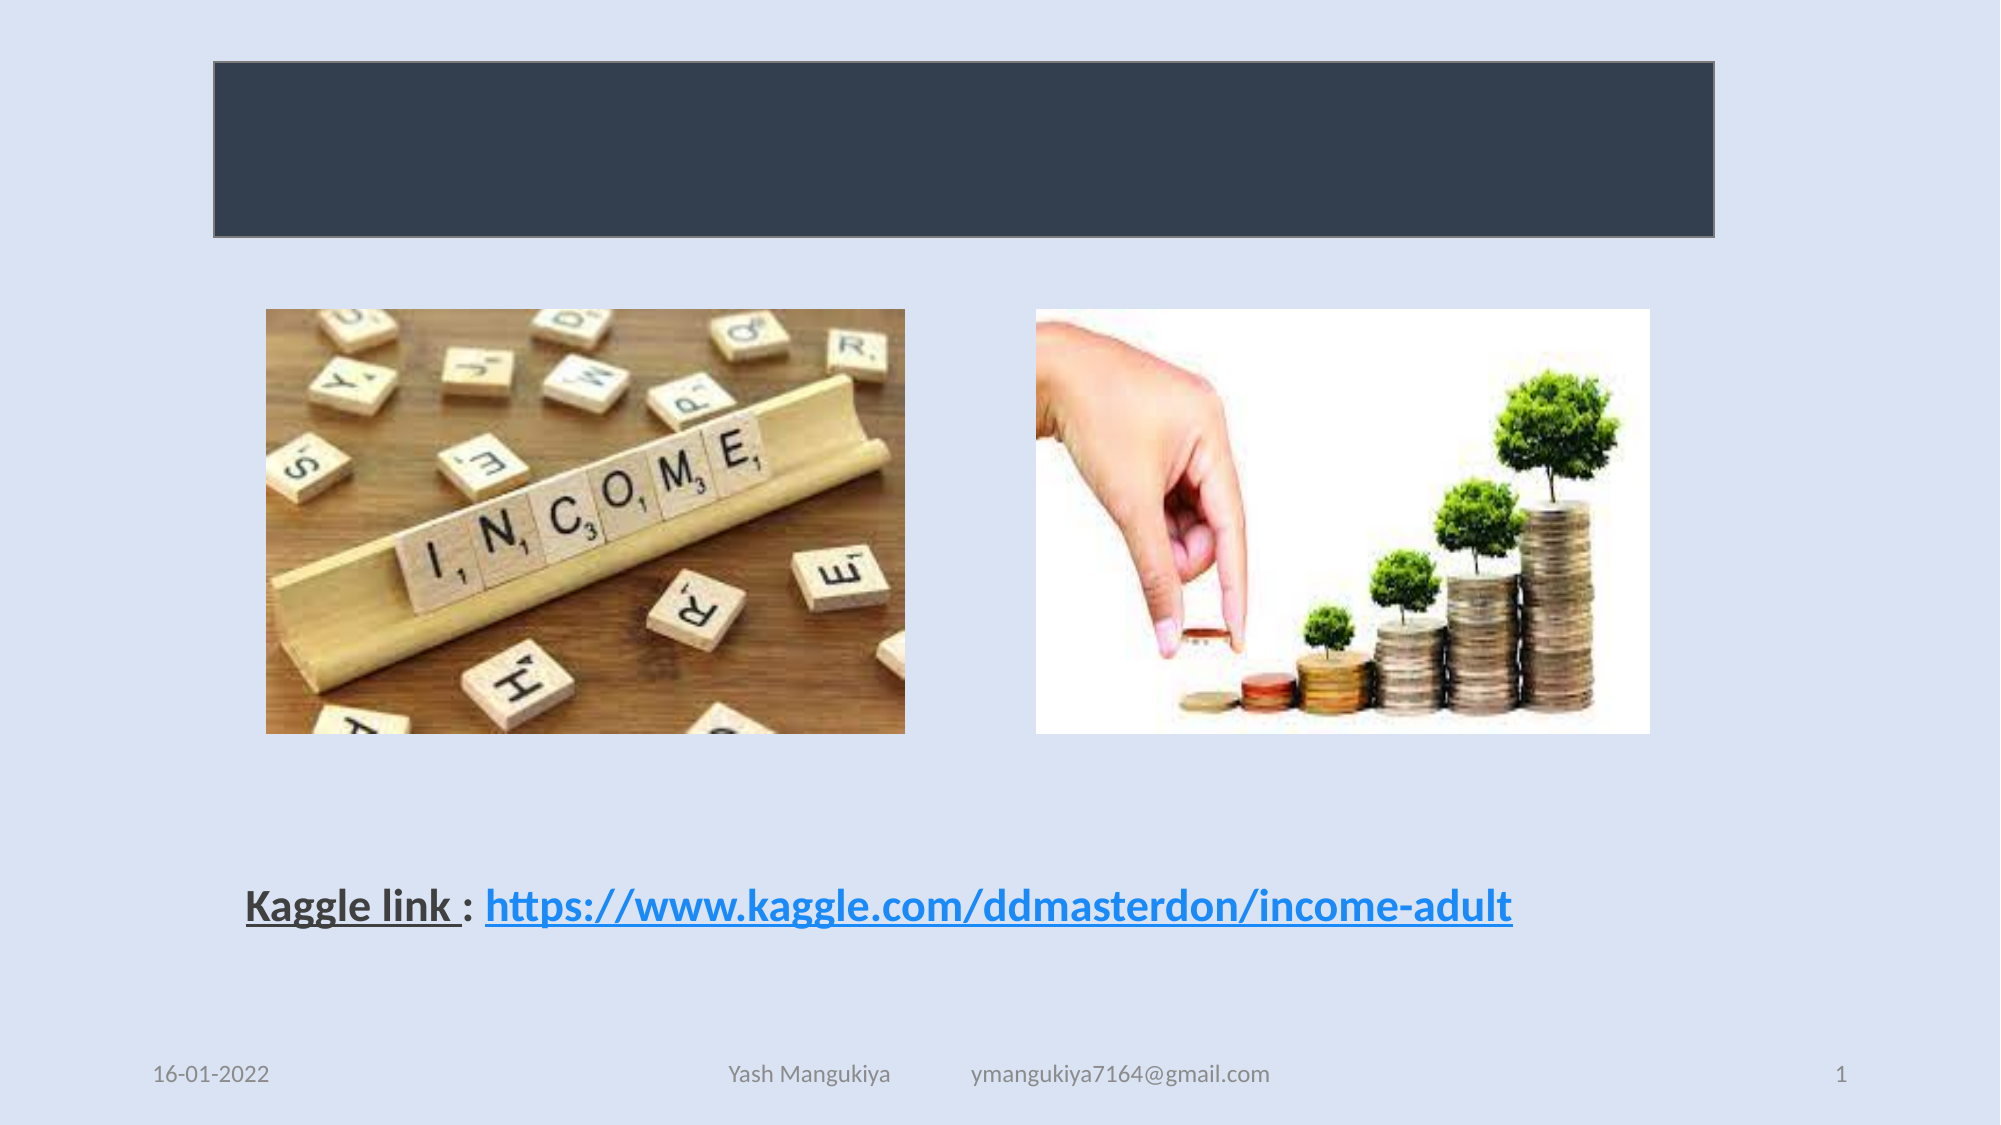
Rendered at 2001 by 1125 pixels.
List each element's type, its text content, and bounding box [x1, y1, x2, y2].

picture [1036, 309, 1650, 734]
title Income of Adults [213, 61, 1715, 238]
slide_number 1 [1412, 1042, 1863, 1103]
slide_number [137, 1042, 588, 1103]
footer Yash Mangukiya ymangukiya7164@gmail.com [662, 1042, 1338, 1103]
subtitle Kaggle link : https://www.kaggle.com/ddmasterdon/income-adult [230, 873, 1731, 950]
picture [266, 309, 905, 734]
